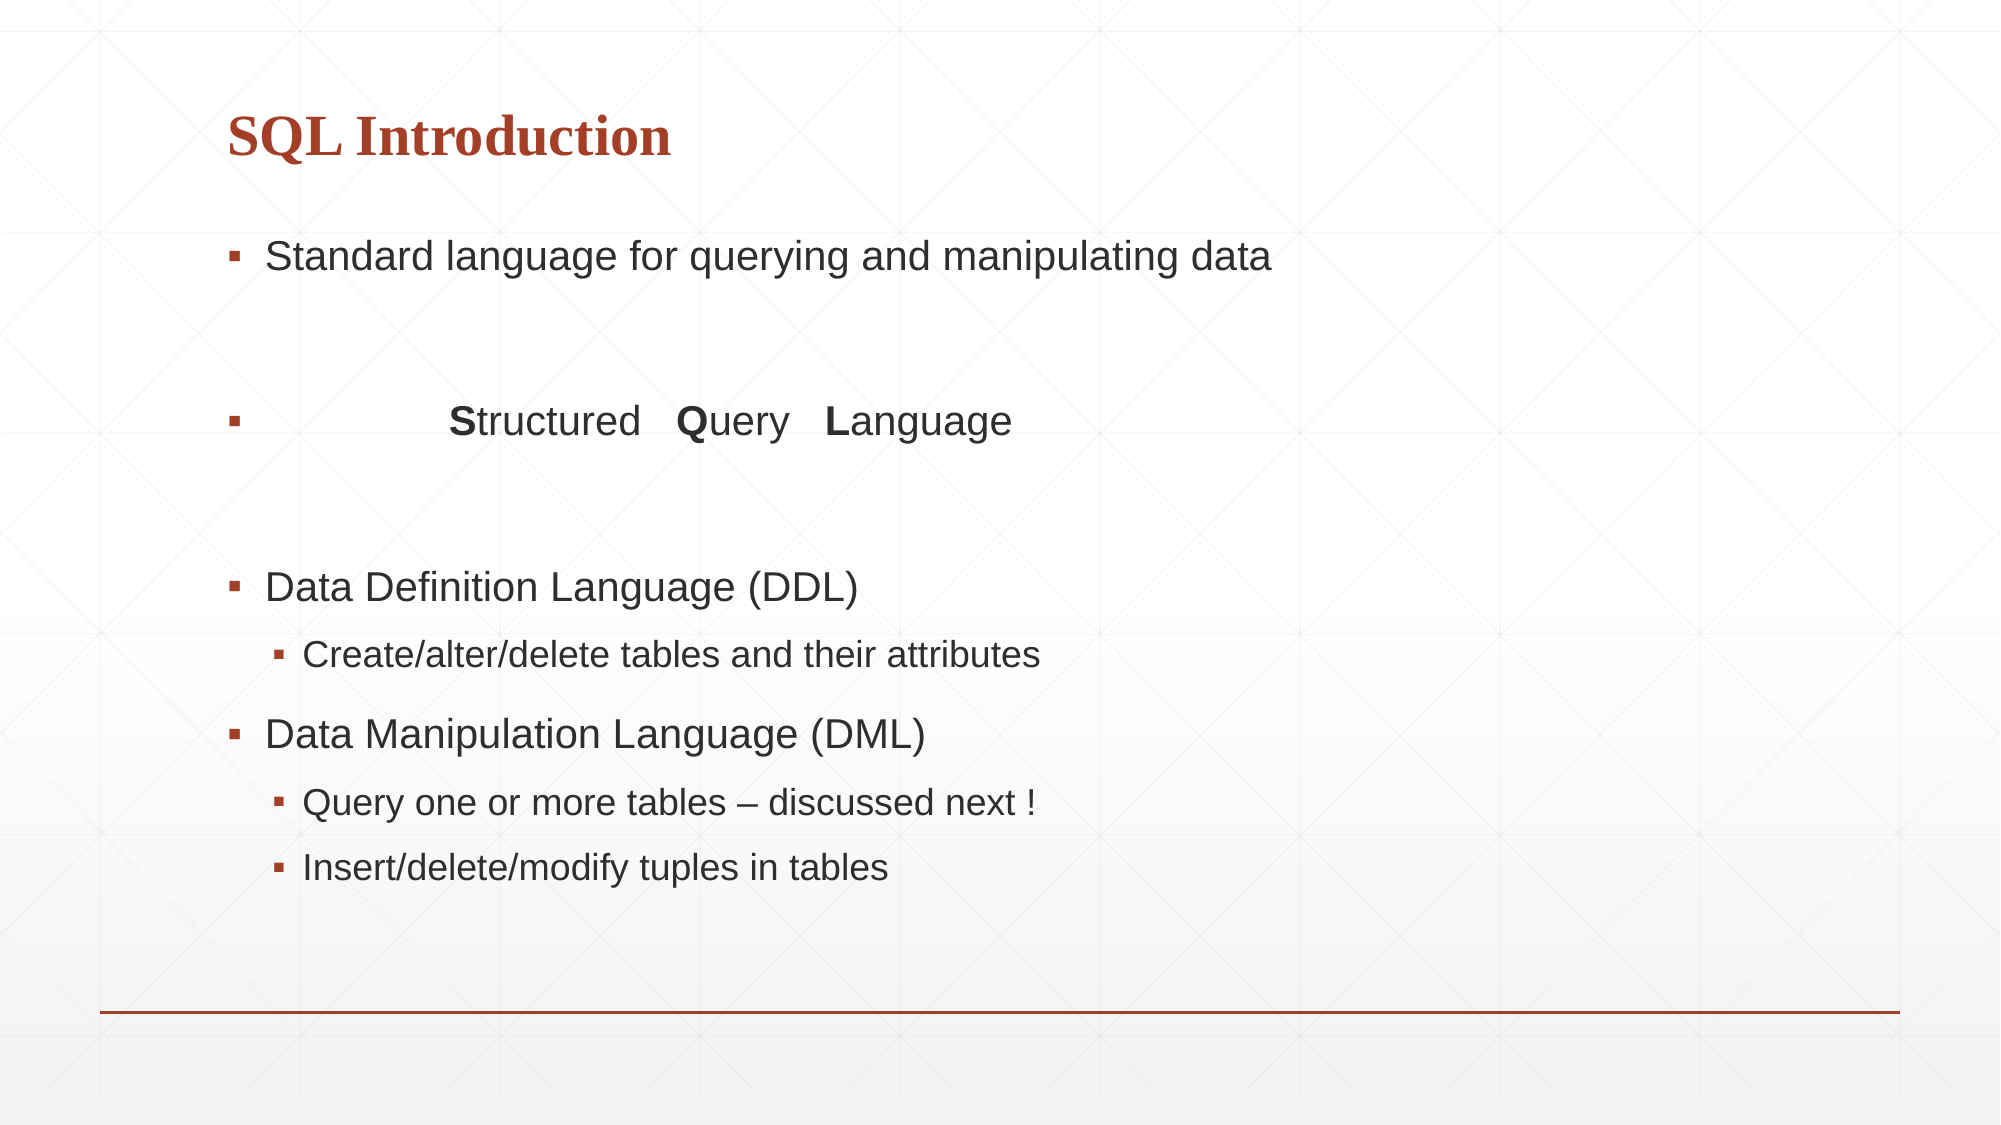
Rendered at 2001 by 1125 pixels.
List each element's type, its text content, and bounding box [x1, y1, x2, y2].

title SQL Introduction [212, 82, 1788, 175]
list Standard language for querying and manipulating data Structured Query Language Data Definition Language (DDL) Create/alter/delete tables and their attributes Data Manipulation Language (DML) Query one or more tables – discussed next ! Insert/delete/modify tuples in tables [212, 227, 1788, 950]
